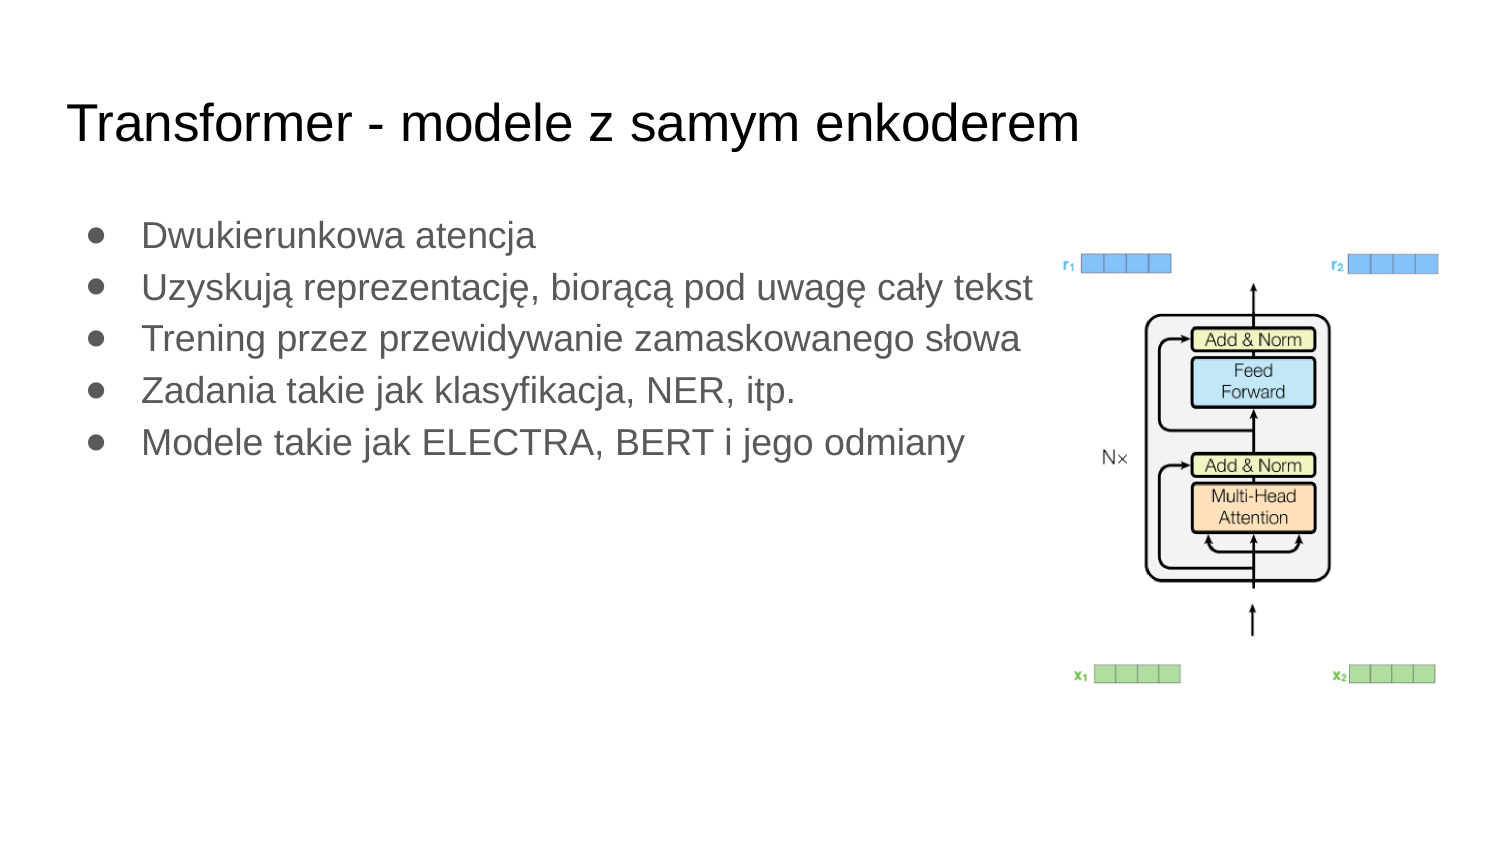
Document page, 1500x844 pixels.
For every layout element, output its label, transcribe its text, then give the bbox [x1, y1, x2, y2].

list Dwukierunkowa atencja Uzyskują reprezentację, biorącą pod uwagę cały tekst Trening przez przewidywanie zamaskowanego słowa Zadania takie jak klasyfikacja, NER, itp. Modele takie jak ELECTRA, BERT i jego odmiany [51, 189, 1449, 750]
picture [1054, 249, 1450, 689]
title Transformer - modele z samym enkoderem [51, 72, 1449, 167]
